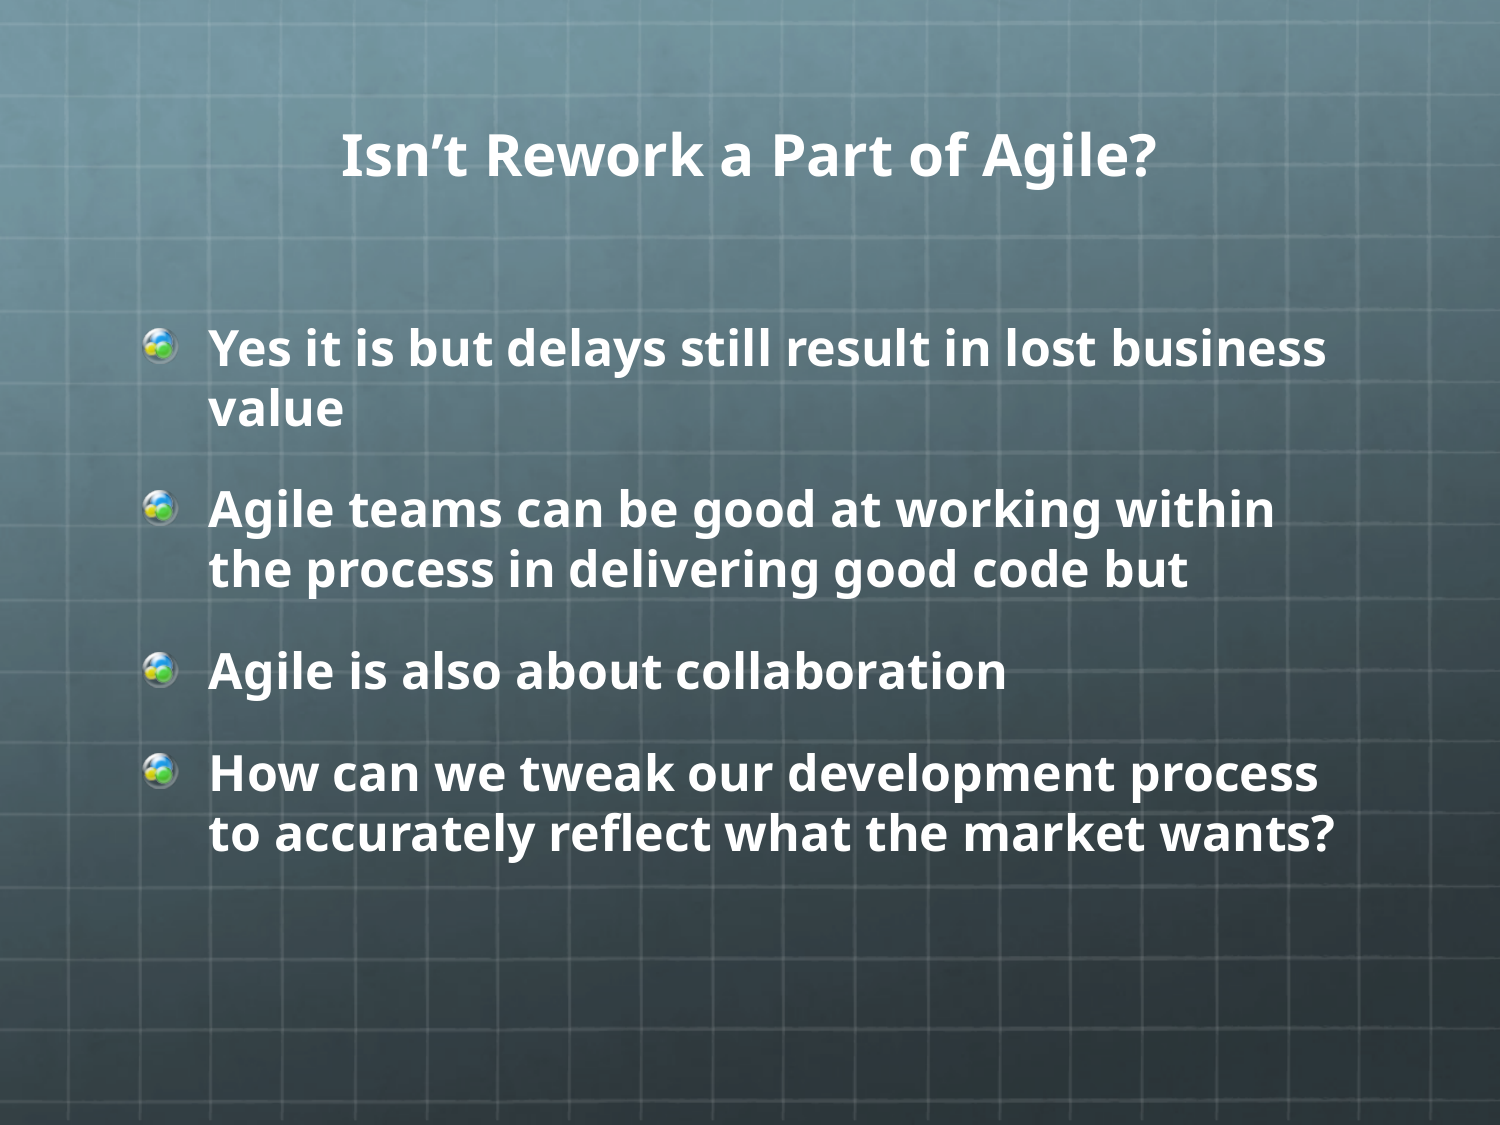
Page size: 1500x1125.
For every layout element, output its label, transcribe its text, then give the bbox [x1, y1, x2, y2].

list Yes it is but delays still result in lost business value Agile teams can be good at working within the process in delivering good code but Agile is also about collaboration How can we tweak our development process to accurately reflect what the market wants? [127, 308, 1372, 958]
picture [0, 0, 1500, 1125]
title Isn’t Rework a Part of Agile? [127, 17, 1372, 289]
